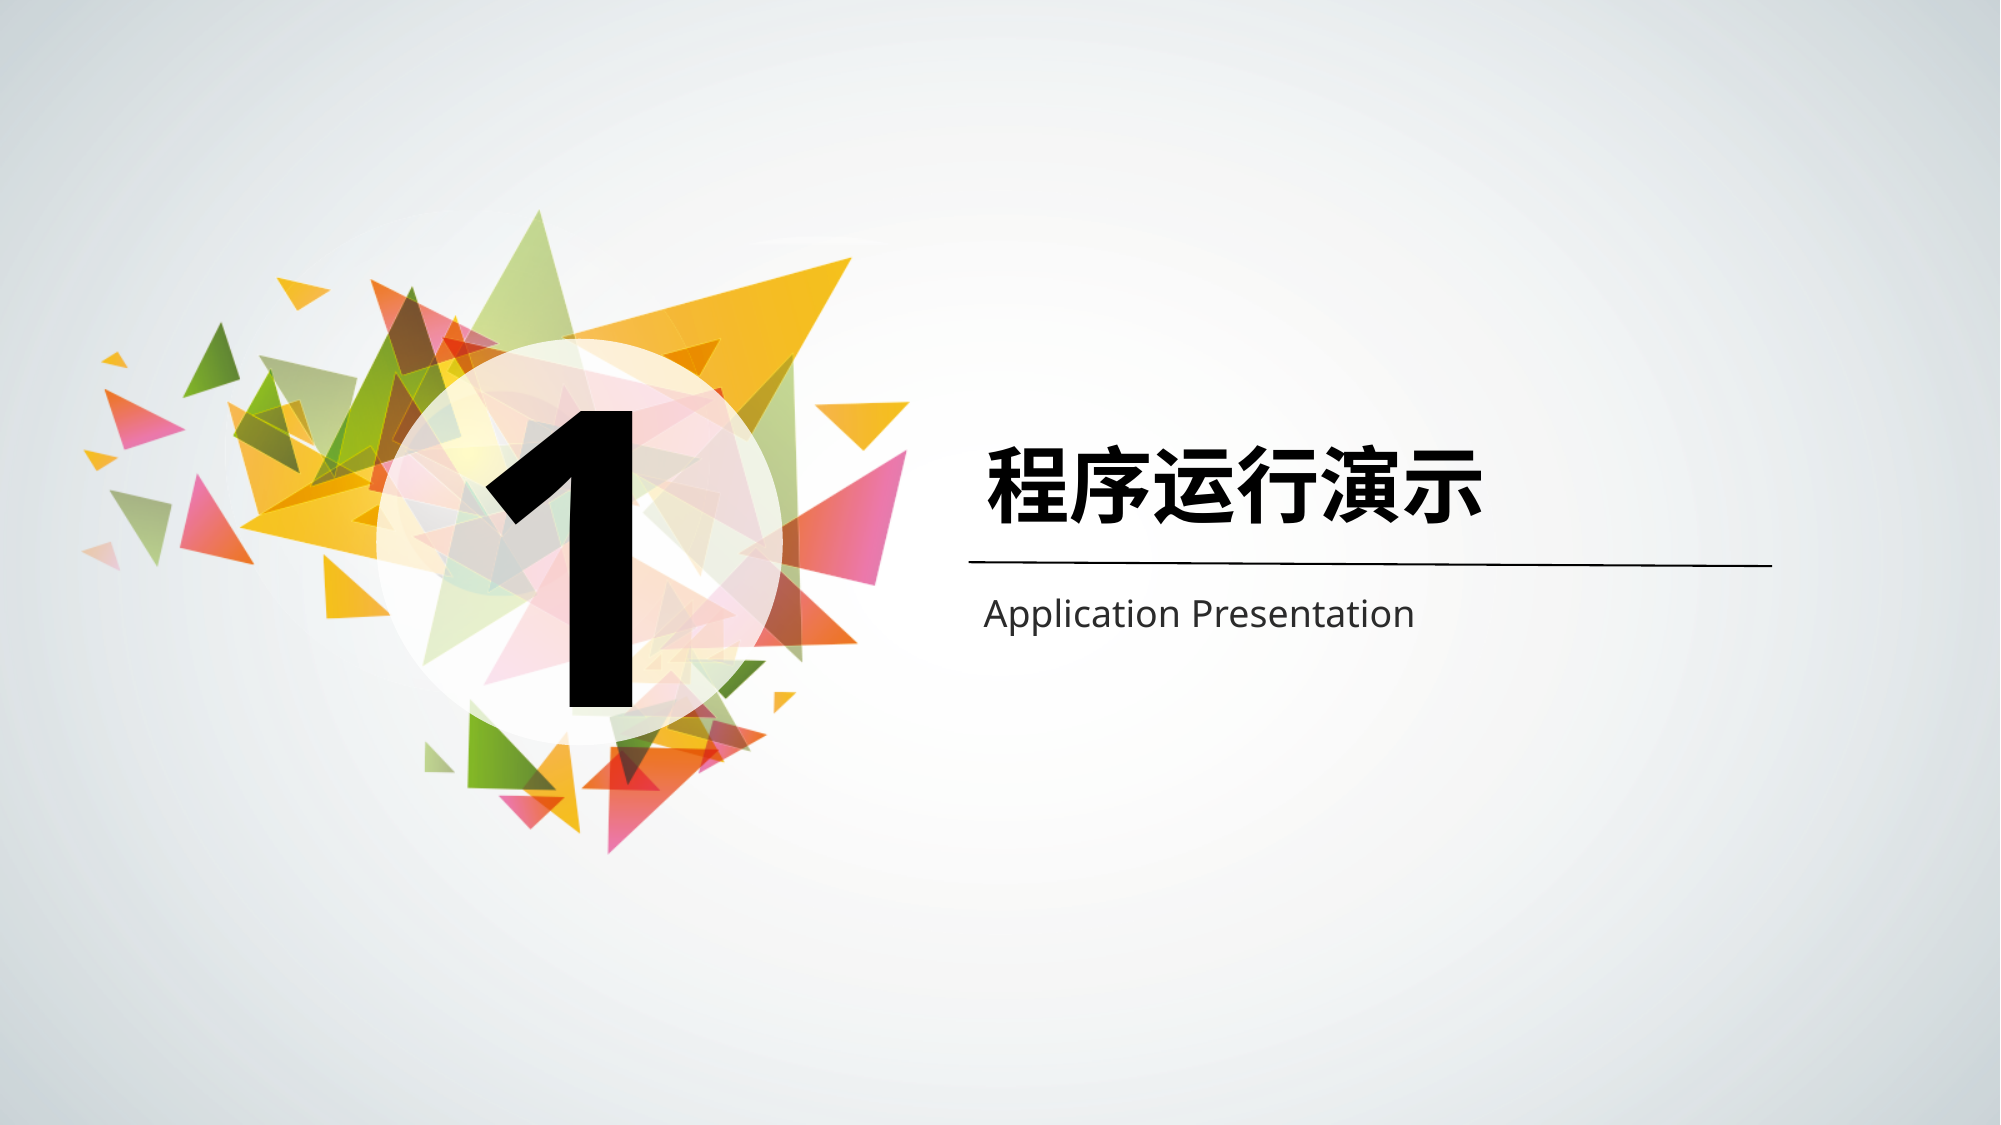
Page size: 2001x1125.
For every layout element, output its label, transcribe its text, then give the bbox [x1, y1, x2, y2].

text_box 程序运行演示 [971, 426, 1501, 541]
text_box [823, 415, 1825, 593]
text_box Application Presentation [968, 559, 1813, 642]
text_box 1 [375, 337, 784, 747]
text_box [968, 562, 1773, 567]
picture [0, 0, 2000, 1125]
